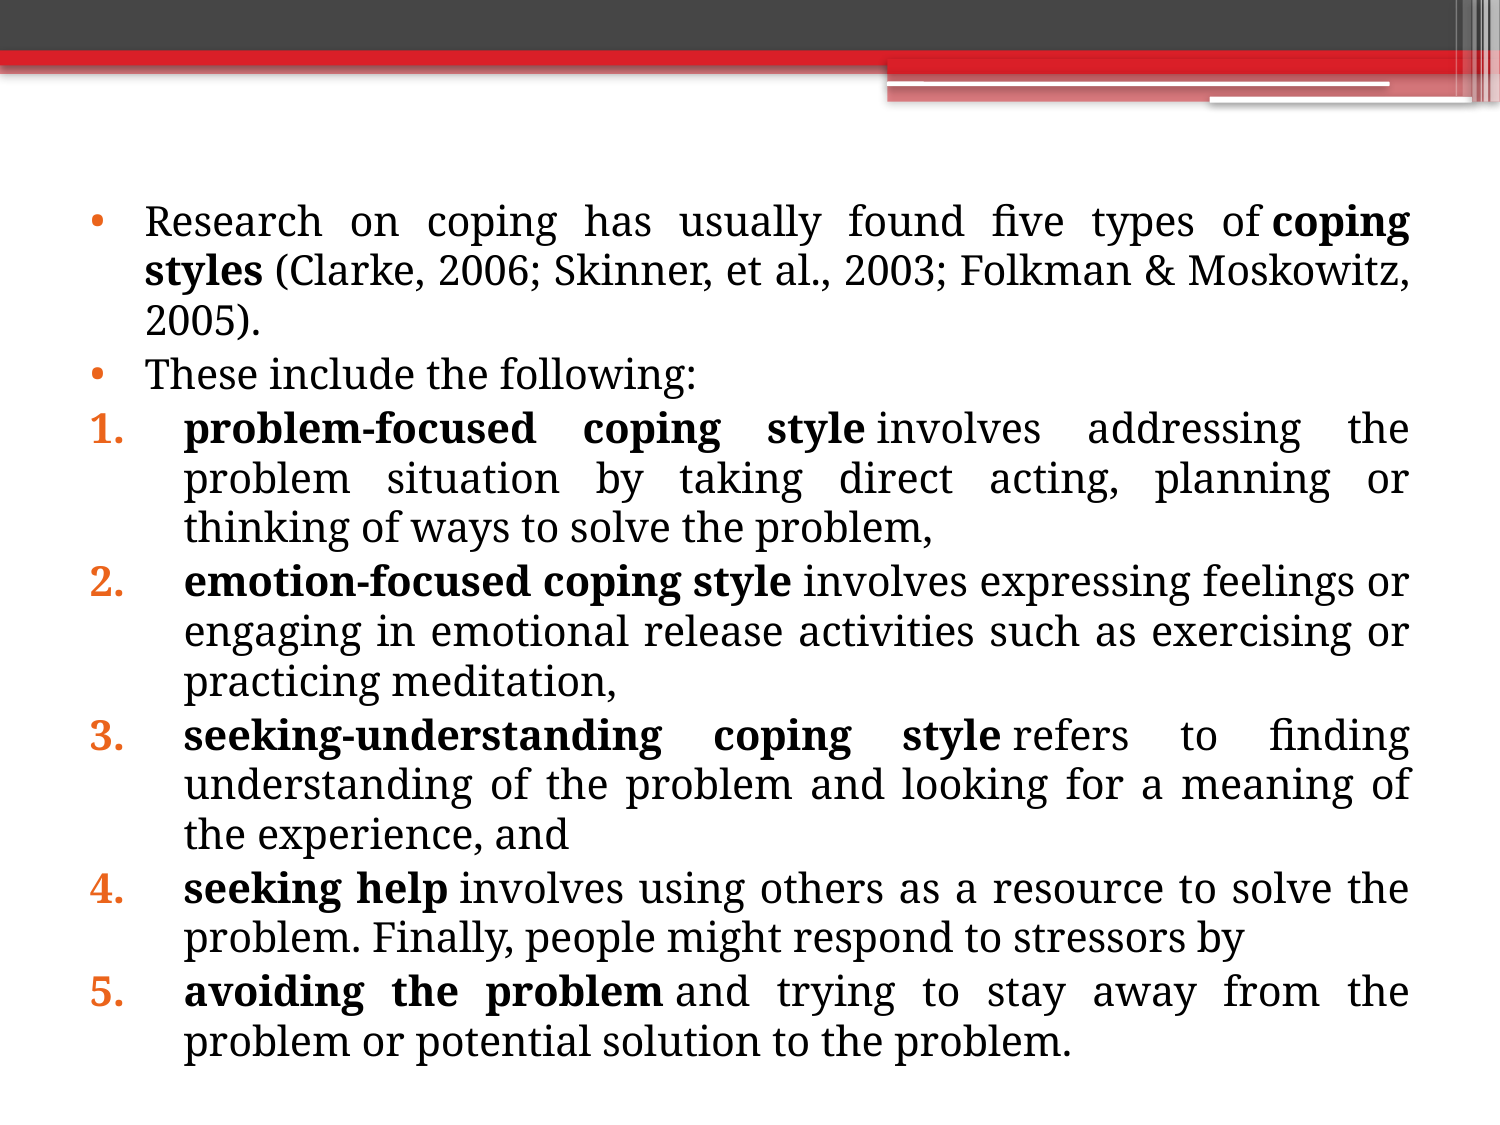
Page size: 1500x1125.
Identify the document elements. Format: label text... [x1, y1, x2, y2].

list Research on coping has usually found five types of coping styles (Clarke, 2006; Skinner, et al., 2003; Folkman & Moskowitz, 2005). These include the following: problem-focused coping style involves addressing the problem situation by taking direct acting, planning or thinking of ways to solve the problem, emotion-focused coping style involves expressing feelings or engaging in emotional release activities such as exercising or practicing meditation, seeking-understanding coping style refers to finding understanding of the problem and looking for a meaning of the experience, and seeking help involves using others as a resource to solve the problem. Finally, people might respond to stressors by avoiding the problem and trying to stay away from the problem or potential solution to the problem. [75, 187, 1425, 1079]
